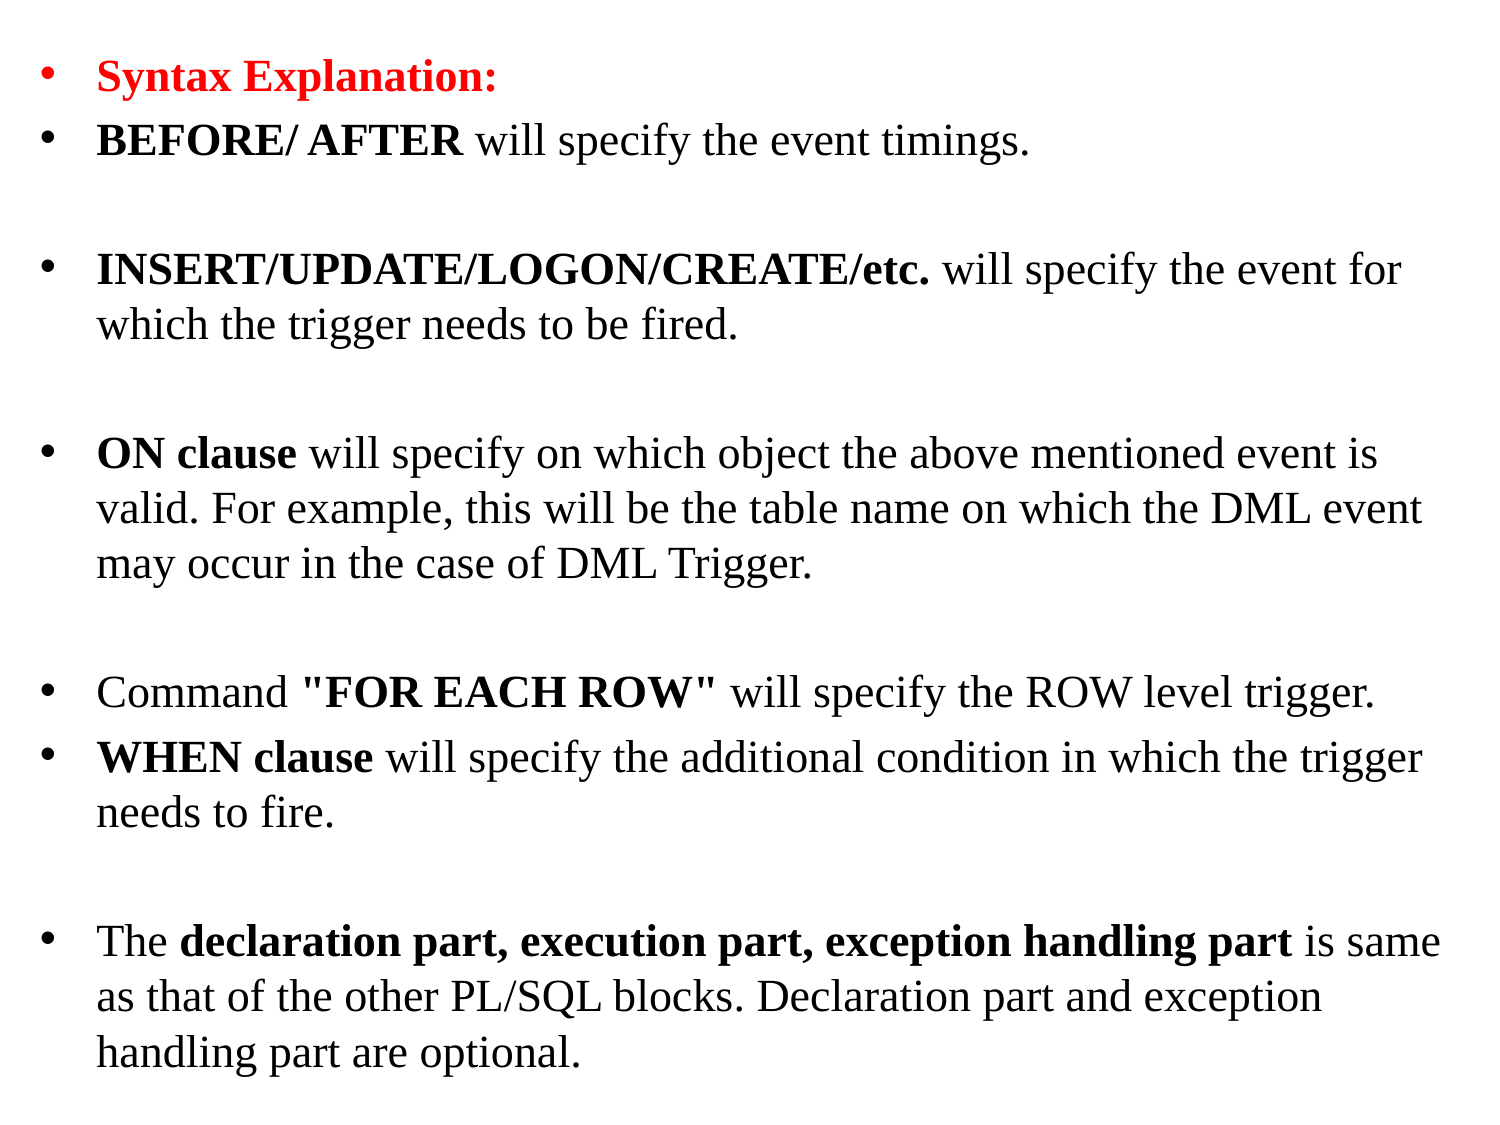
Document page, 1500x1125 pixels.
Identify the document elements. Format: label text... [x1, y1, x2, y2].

list Syntax Explanation: BEFORE/ AFTER will specify the event timings. INSERT/UPDATE/LOGON/CREATE/etc. will specify the event for which the trigger needs to be fired. ON clause will specify on which object the above mentioned event is valid. For example, this will be the table name on which the DML event may occur in the case of DML Trigger. Command "FOR EACH ROW" will specify the ROW level trigger. WHEN clause will specify the additional condition in which the trigger needs to fire. The declaration part, execution part, exception handling part is same as that of the other PL/SQL blocks. Declaration part and exception handling part are optional. [24, 37, 1463, 1088]
